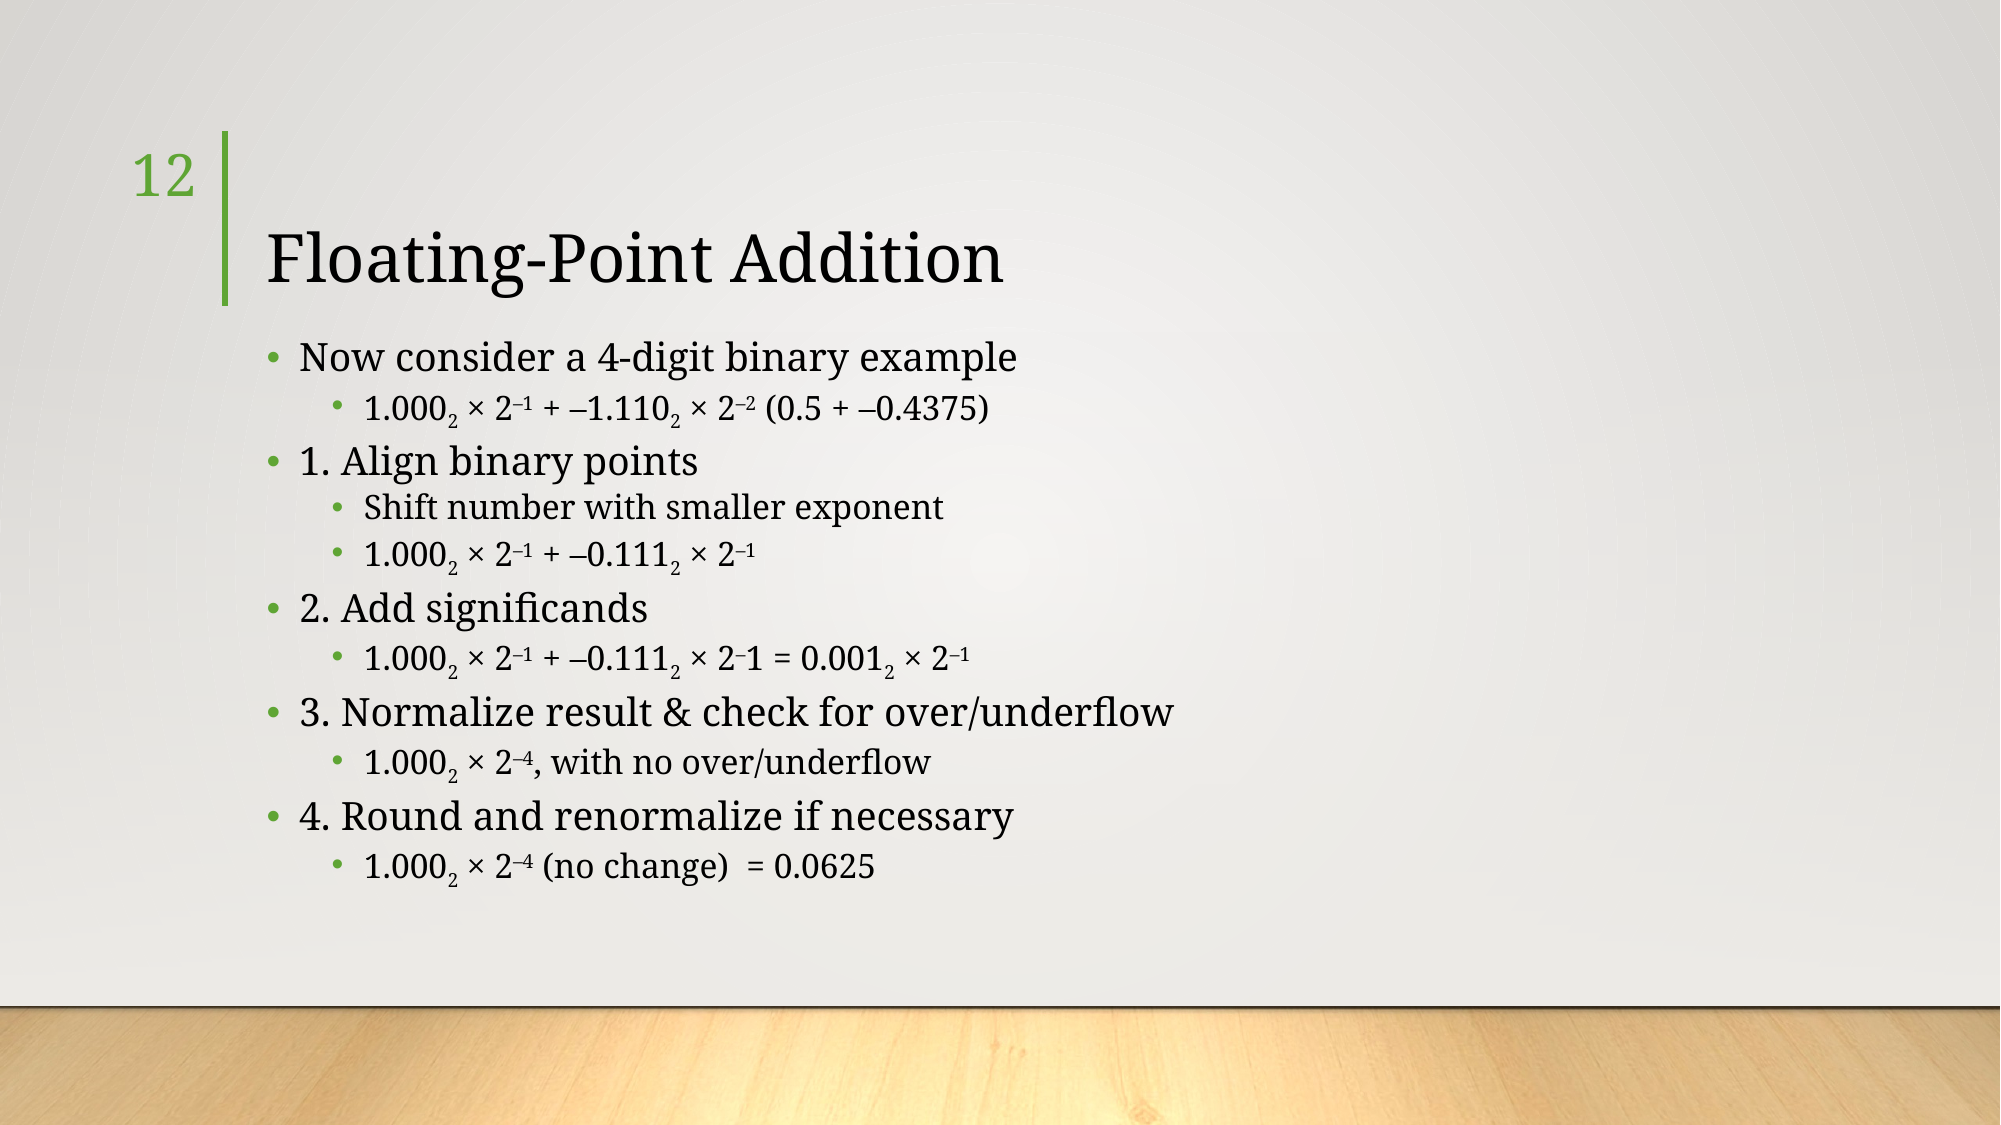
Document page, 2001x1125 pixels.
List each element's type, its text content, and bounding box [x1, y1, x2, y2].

picture [0, 1006, 2000, 1125]
list Now consider a 4-digit binary example 1.0002 × 2–1 + –1.1102 × 2–2 (0.5 + –0.4375) 1. Align binary points Shift number with smaller exponent 1.0002 × 2–1 + –0.1112 × 2–1 2. Add significands 1.0002 × 2–1 + –0.1112 × 2–1 = 0.0012 × 2–1 3. Normalize result & check for over/underflow 1.0002 × 2–4, with no over/underflow 4. Round and renormalize if necessary 1.0002 × 2–4 (no change) = 0.0625 [251, 330, 1814, 897]
slide_number 12 [78, 131, 212, 214]
title Floating-Point Addition [251, 131, 1814, 305]
